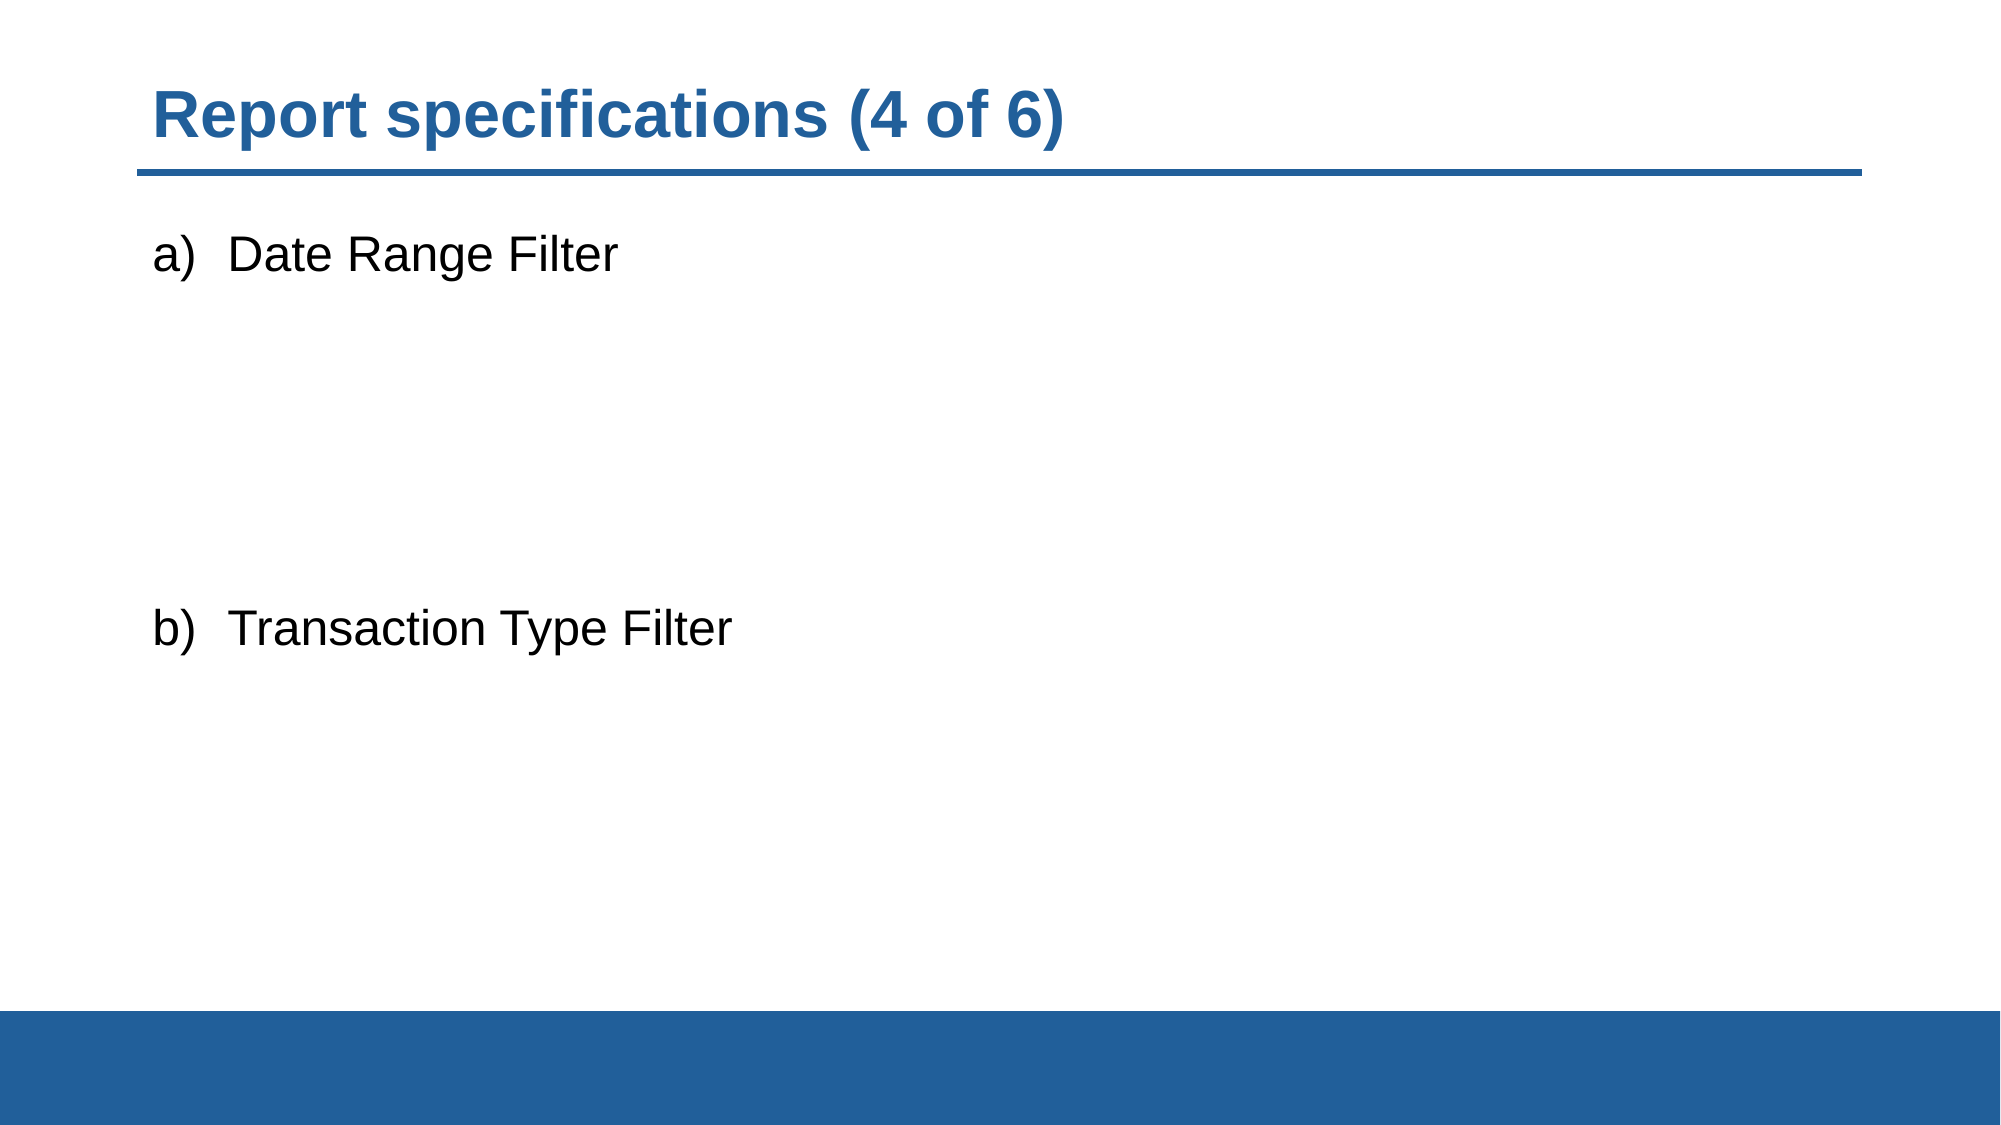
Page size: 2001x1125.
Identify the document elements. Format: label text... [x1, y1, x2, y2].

list Date Range Filter Transaction Type Filter [137, 220, 1863, 1014]
title Report specifications (4 of 6) [137, 59, 1863, 173]
